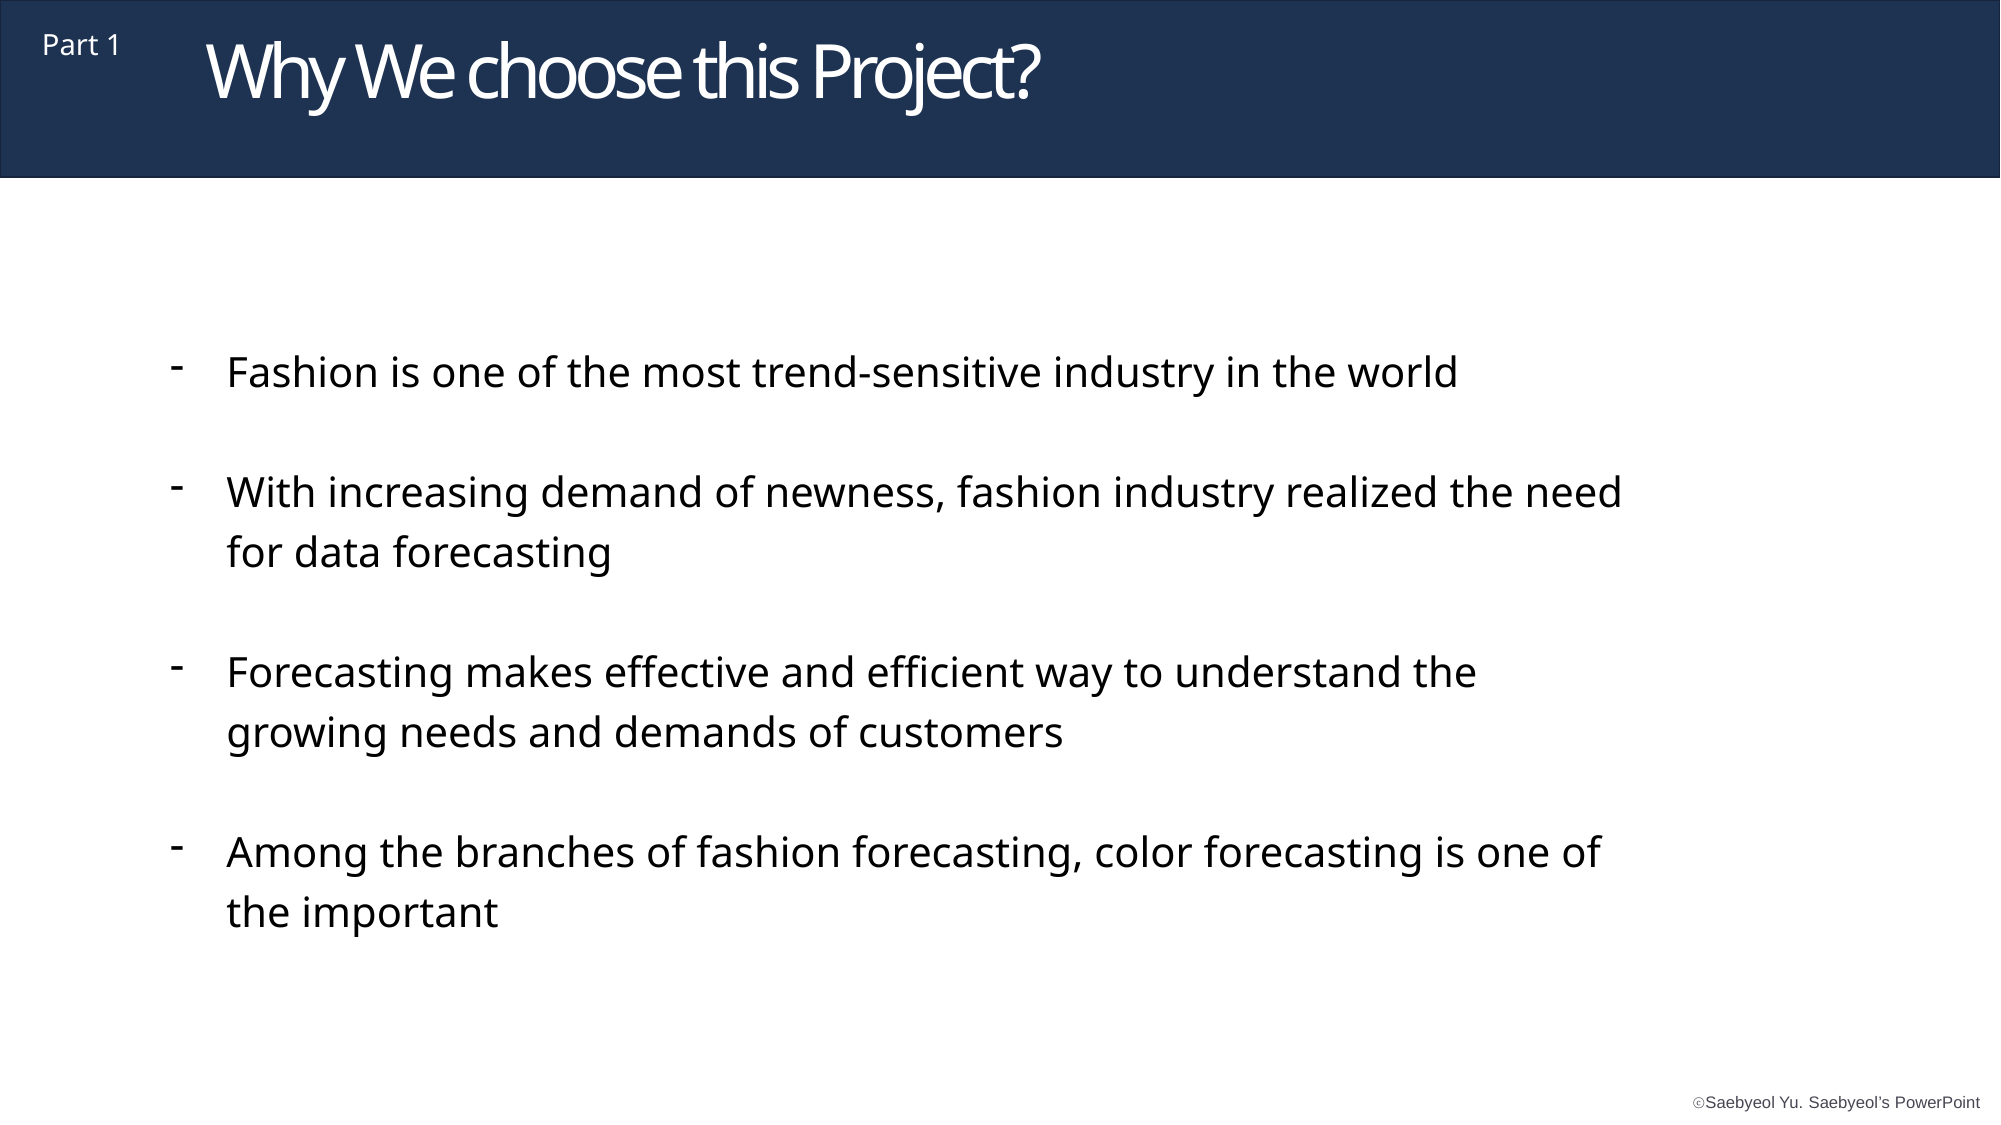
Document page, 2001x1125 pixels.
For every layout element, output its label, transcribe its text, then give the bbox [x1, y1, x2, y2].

text_box Part 1 [27, 19, 146, 69]
text_box Fashion is one of the most trend-sensitive industry in the world With increasing demand of newness, fashion industry realized the need for data forecasting Forecasting makes effective and efficient way to understand the growing needs and demands of customers Among the branches of fashion forecasting, color forecasting is one of the important [155, 328, 1659, 943]
text_box Why We choose this Project? [190, 16, 1058, 122]
text_box [0, 0, 2000, 178]
